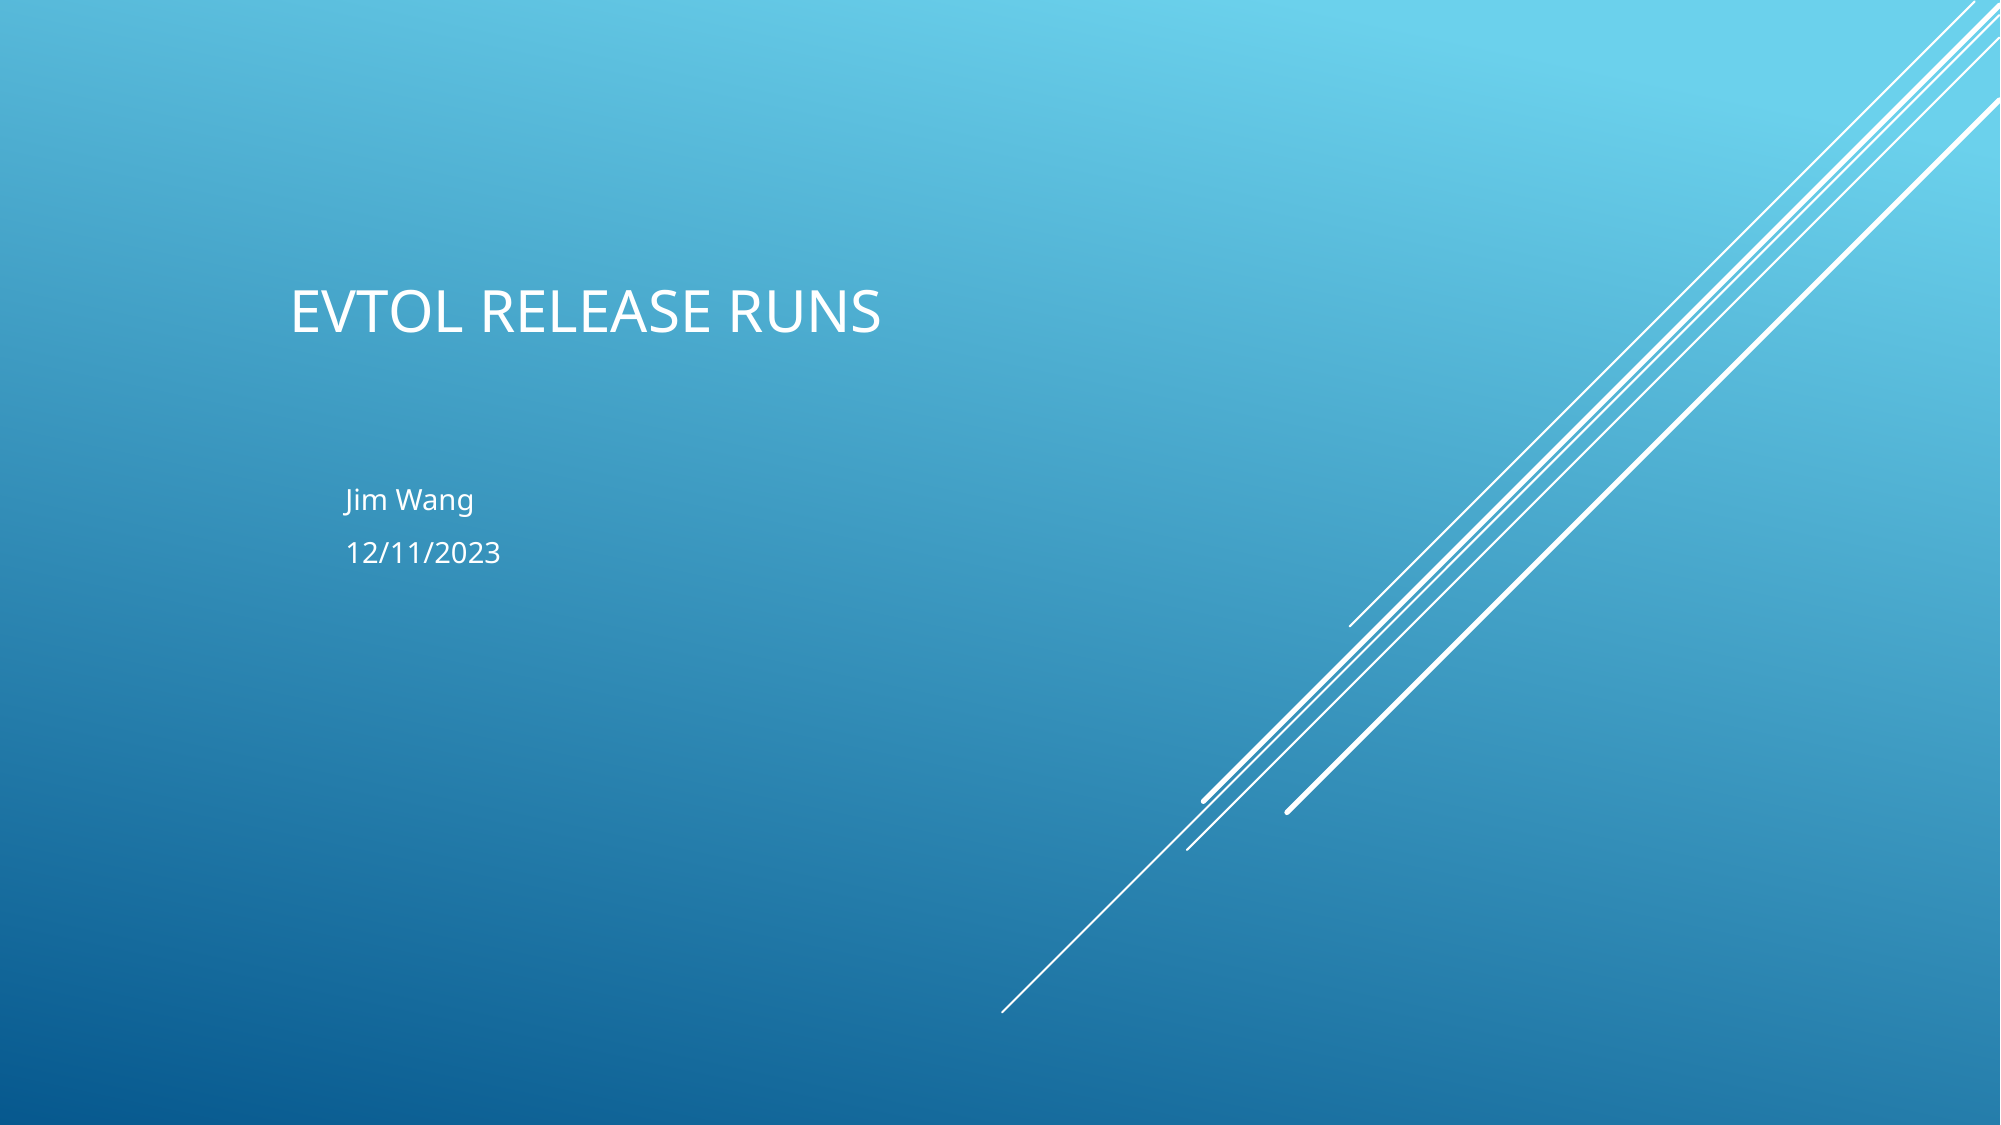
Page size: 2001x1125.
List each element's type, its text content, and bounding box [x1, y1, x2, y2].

title Evtol release runs [274, 203, 1417, 352]
subtitle Jim Wang 12/11/2023 [330, 473, 1219, 599]
